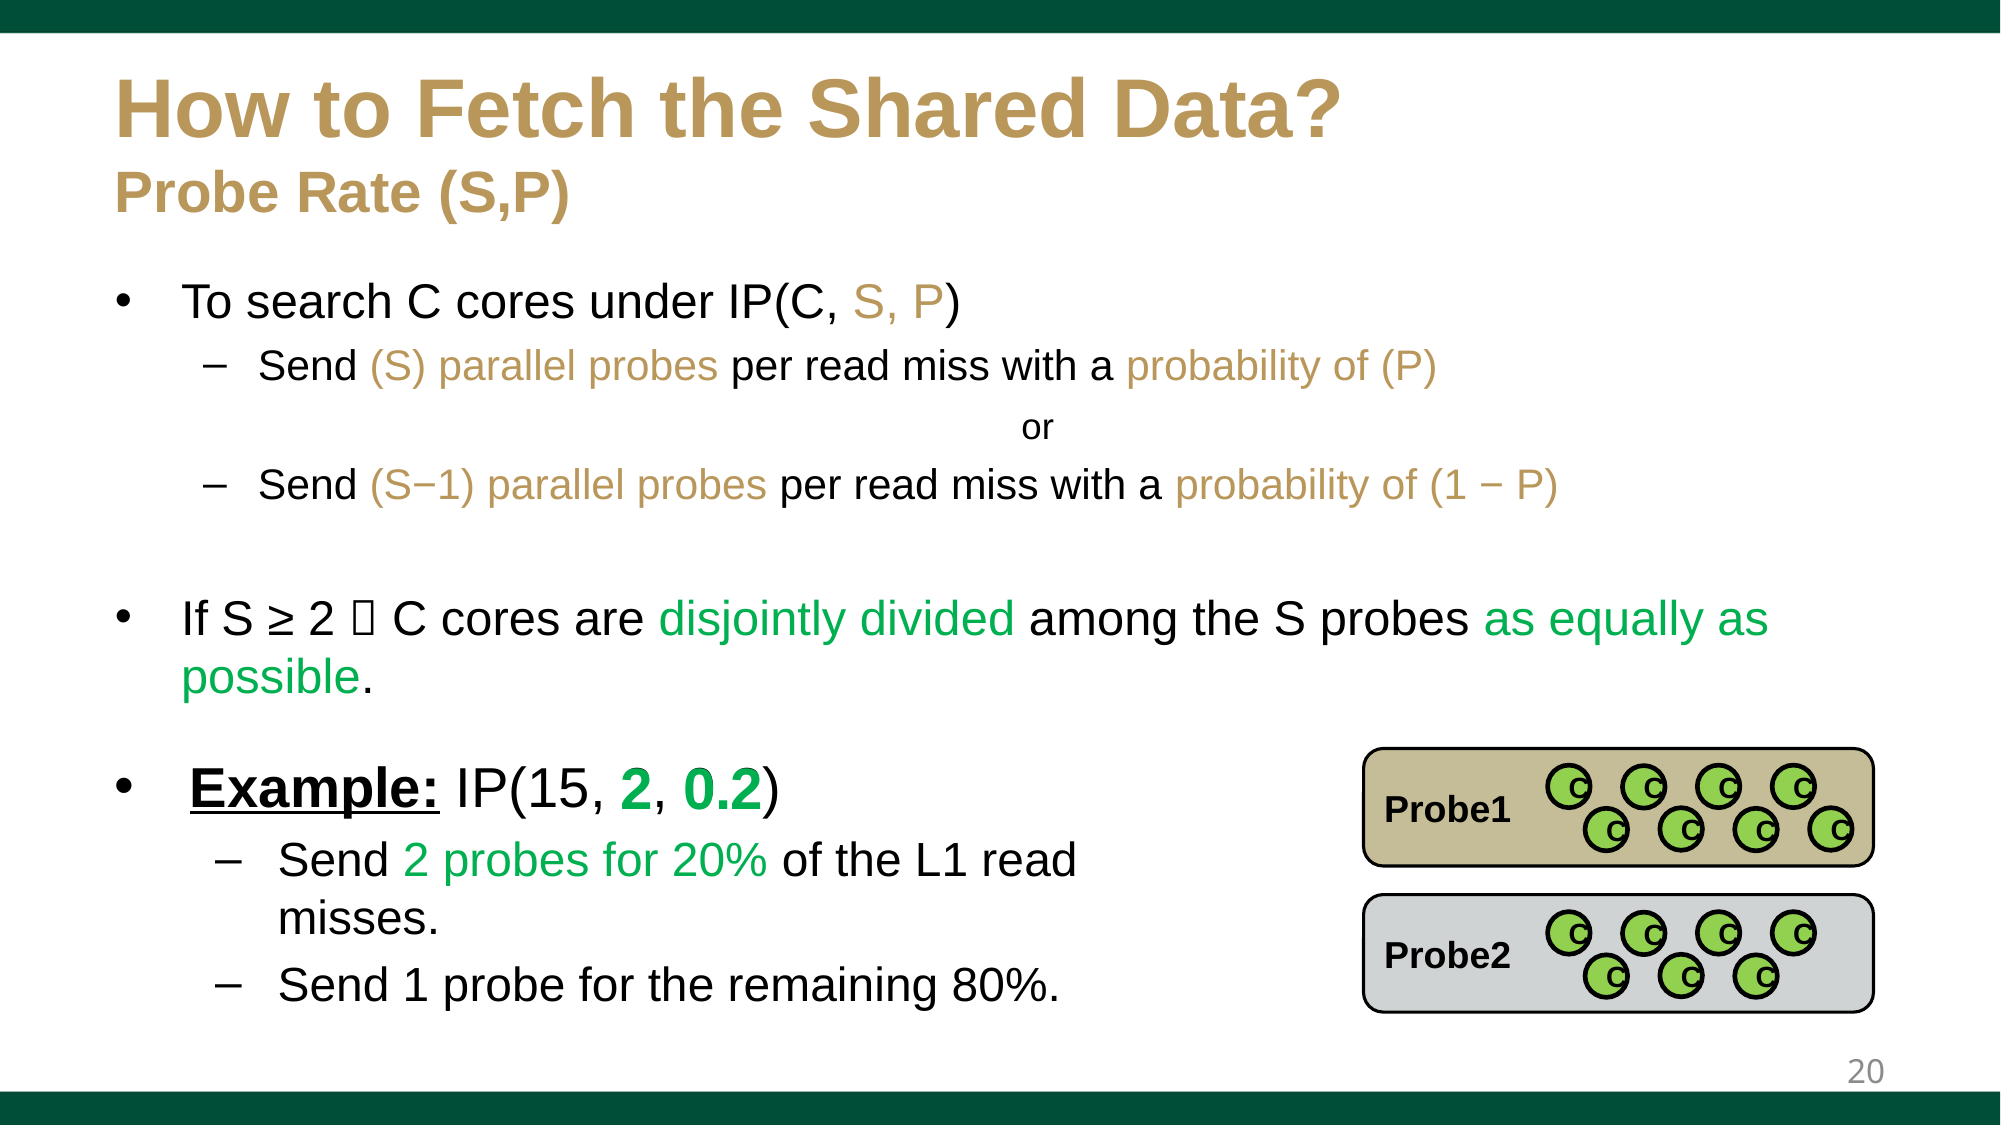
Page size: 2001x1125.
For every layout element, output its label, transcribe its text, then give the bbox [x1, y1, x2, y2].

text_box C [1732, 806, 1780, 853]
text_box C [1695, 763, 1742, 810]
title How to Fetch the Shared Data? Probe Rate (S,P) [99, 45, 1900, 233]
slide_number 20 [1433, 1042, 1900, 1103]
text_box C [1657, 952, 1705, 999]
text_box Probe1 [1361, 746, 1876, 869]
text_box Probe2 [1361, 892, 1876, 1015]
text_box 2 [605, 743, 668, 829]
text_box C [1732, 952, 1780, 1000]
picture [0, 0, 2001, 1125]
text_box C [1620, 763, 1668, 811]
text_box C [1620, 910, 1668, 957]
text_box 0. [668, 743, 715, 829]
text_box C [1695, 909, 1742, 957]
text_box C [1657, 805, 1705, 853]
text_box 2 [715, 743, 778, 829]
text_box Example: IP(15, 2, 0.2) Send 2 probes for 20% of the L1 read misses. Send 1 probe for the remaining 80%. [99, 744, 1268, 1015]
footer [683, 1042, 1317, 1103]
text_box C [1545, 763, 1593, 810]
text_box C [1770, 763, 1817, 810]
list To search C cores under IP(C, S, P) Send (S) parallel probes per read miss with a probability of (P) or Send (S−1) parallel probes per read miss with a probability of (1 − P) If S ≥ 2  C cores are disjointly divided among the S probes as equally as possible. [99, 262, 1900, 715]
text_box C [1770, 909, 1817, 957]
text_box C [1807, 805, 1855, 853]
text_box C [1545, 909, 1593, 957]
text_box C [1582, 952, 1630, 1000]
text_box C [1582, 806, 1630, 853]
